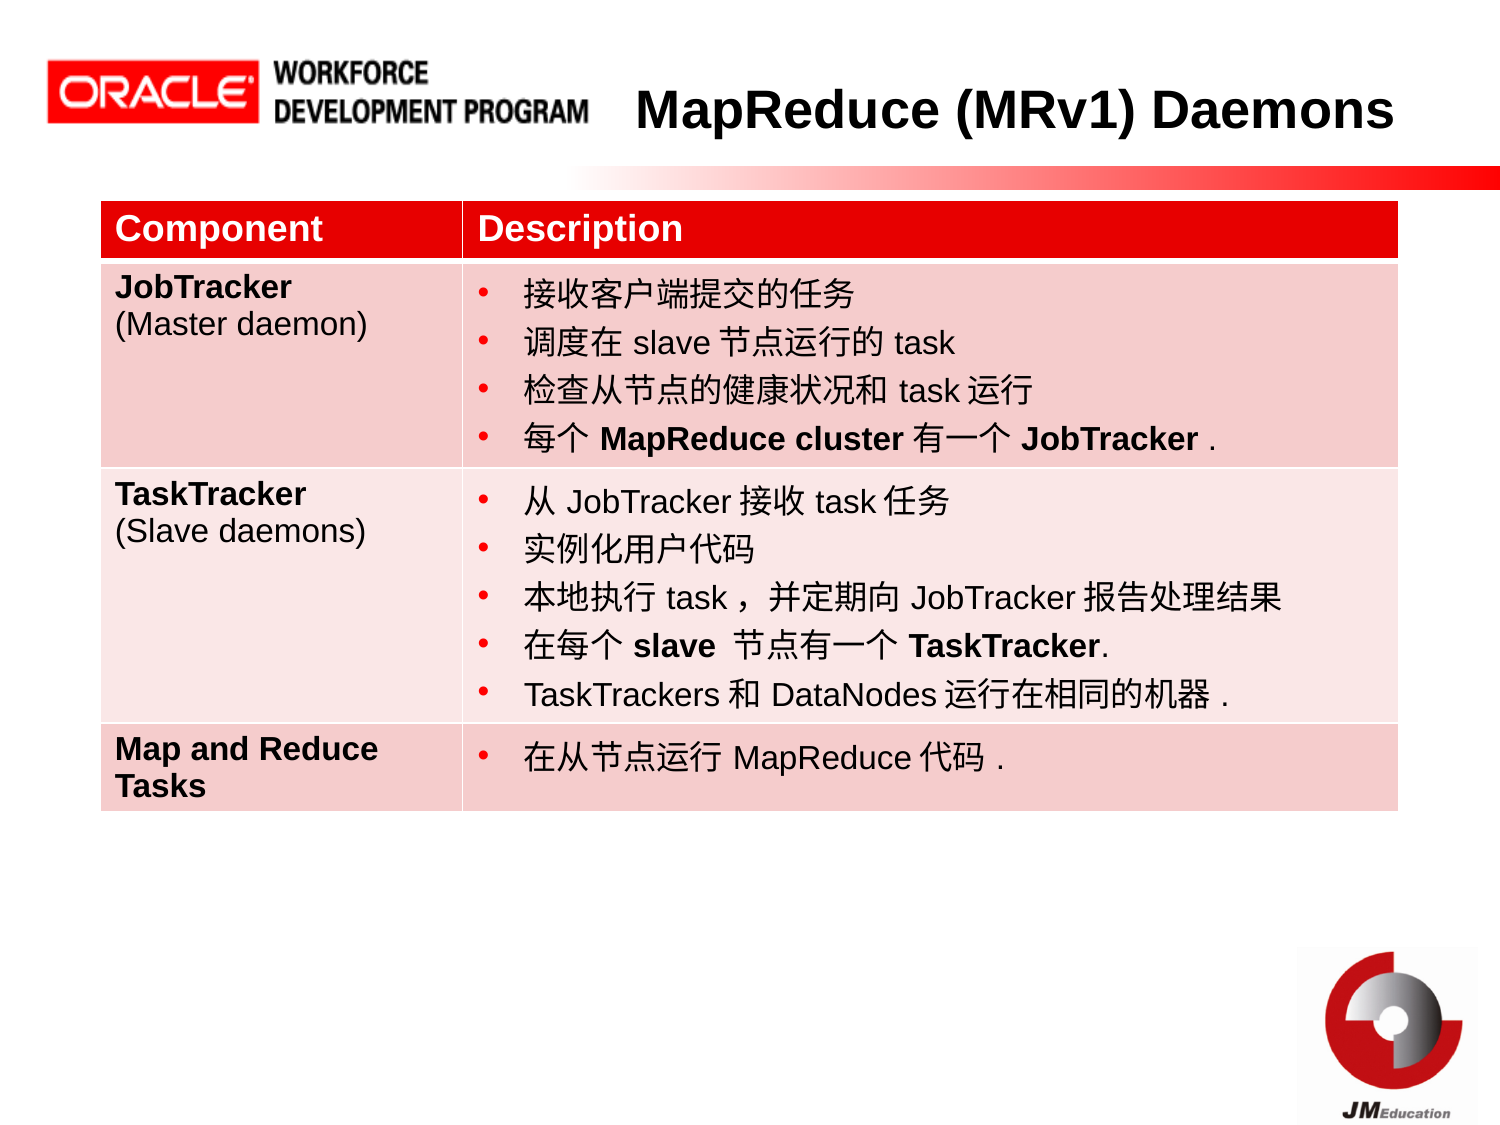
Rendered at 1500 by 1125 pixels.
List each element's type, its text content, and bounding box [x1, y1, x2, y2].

table_cell TaskTracker (Slave daemons) [101, 469, 462, 722]
table_cell 在从节点运行MapReduce代码. [463, 724, 1398, 811]
picture [0, 0, 636, 186]
table_cell 从JobTracker接收task任务 实例化用户代码 本地执行task，并定期向JobTracker报告处理结果 在每个slave 节点有一个TaskTracker. TaskTrackers和DataNodes运行在相同的机器. [463, 469, 1398, 722]
table_cell 接收客户端提交的任务 调度在slave节点运行的task 检查从节点的健康状况和task运行 每个MapReduce cluster有一个JobTracker . [463, 264, 1398, 467]
table_header Description [463, 201, 1398, 258]
picture [1297, 947, 1478, 1125]
table_header Component [101, 201, 462, 258]
table_cell Map and Reduce Tasks [101, 724, 462, 811]
title MapReduce (MRv1) Daemons [99, 71, 1400, 199]
table_cell JobTracker (Master daemon) [101, 264, 462, 467]
